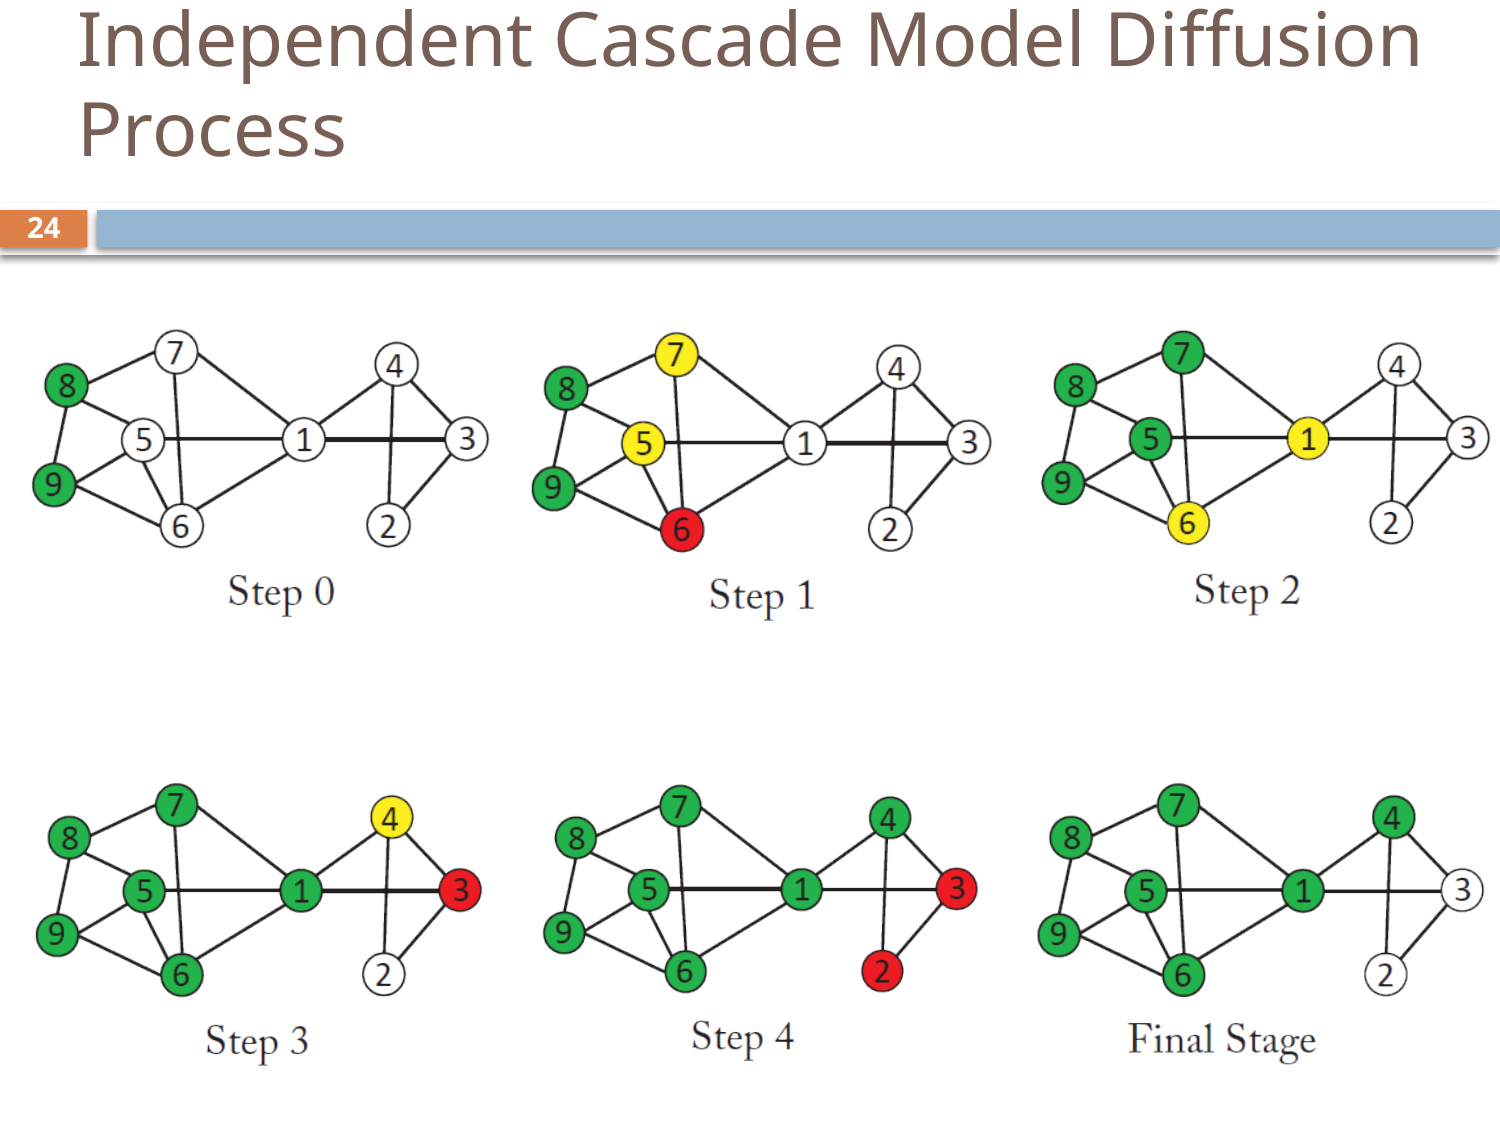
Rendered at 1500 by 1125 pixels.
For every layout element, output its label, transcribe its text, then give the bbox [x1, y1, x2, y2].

picture [524, 324, 1003, 626]
picture [31, 774, 488, 1076]
picture [1032, 774, 1495, 1076]
picture [1030, 324, 1500, 626]
picture [531, 774, 989, 1076]
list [24, 324, 500, 626]
title Independent Cascade Model Diffusion Process [62, 0, 1500, 163]
slide_number 24 [0, 208, 88, 249]
